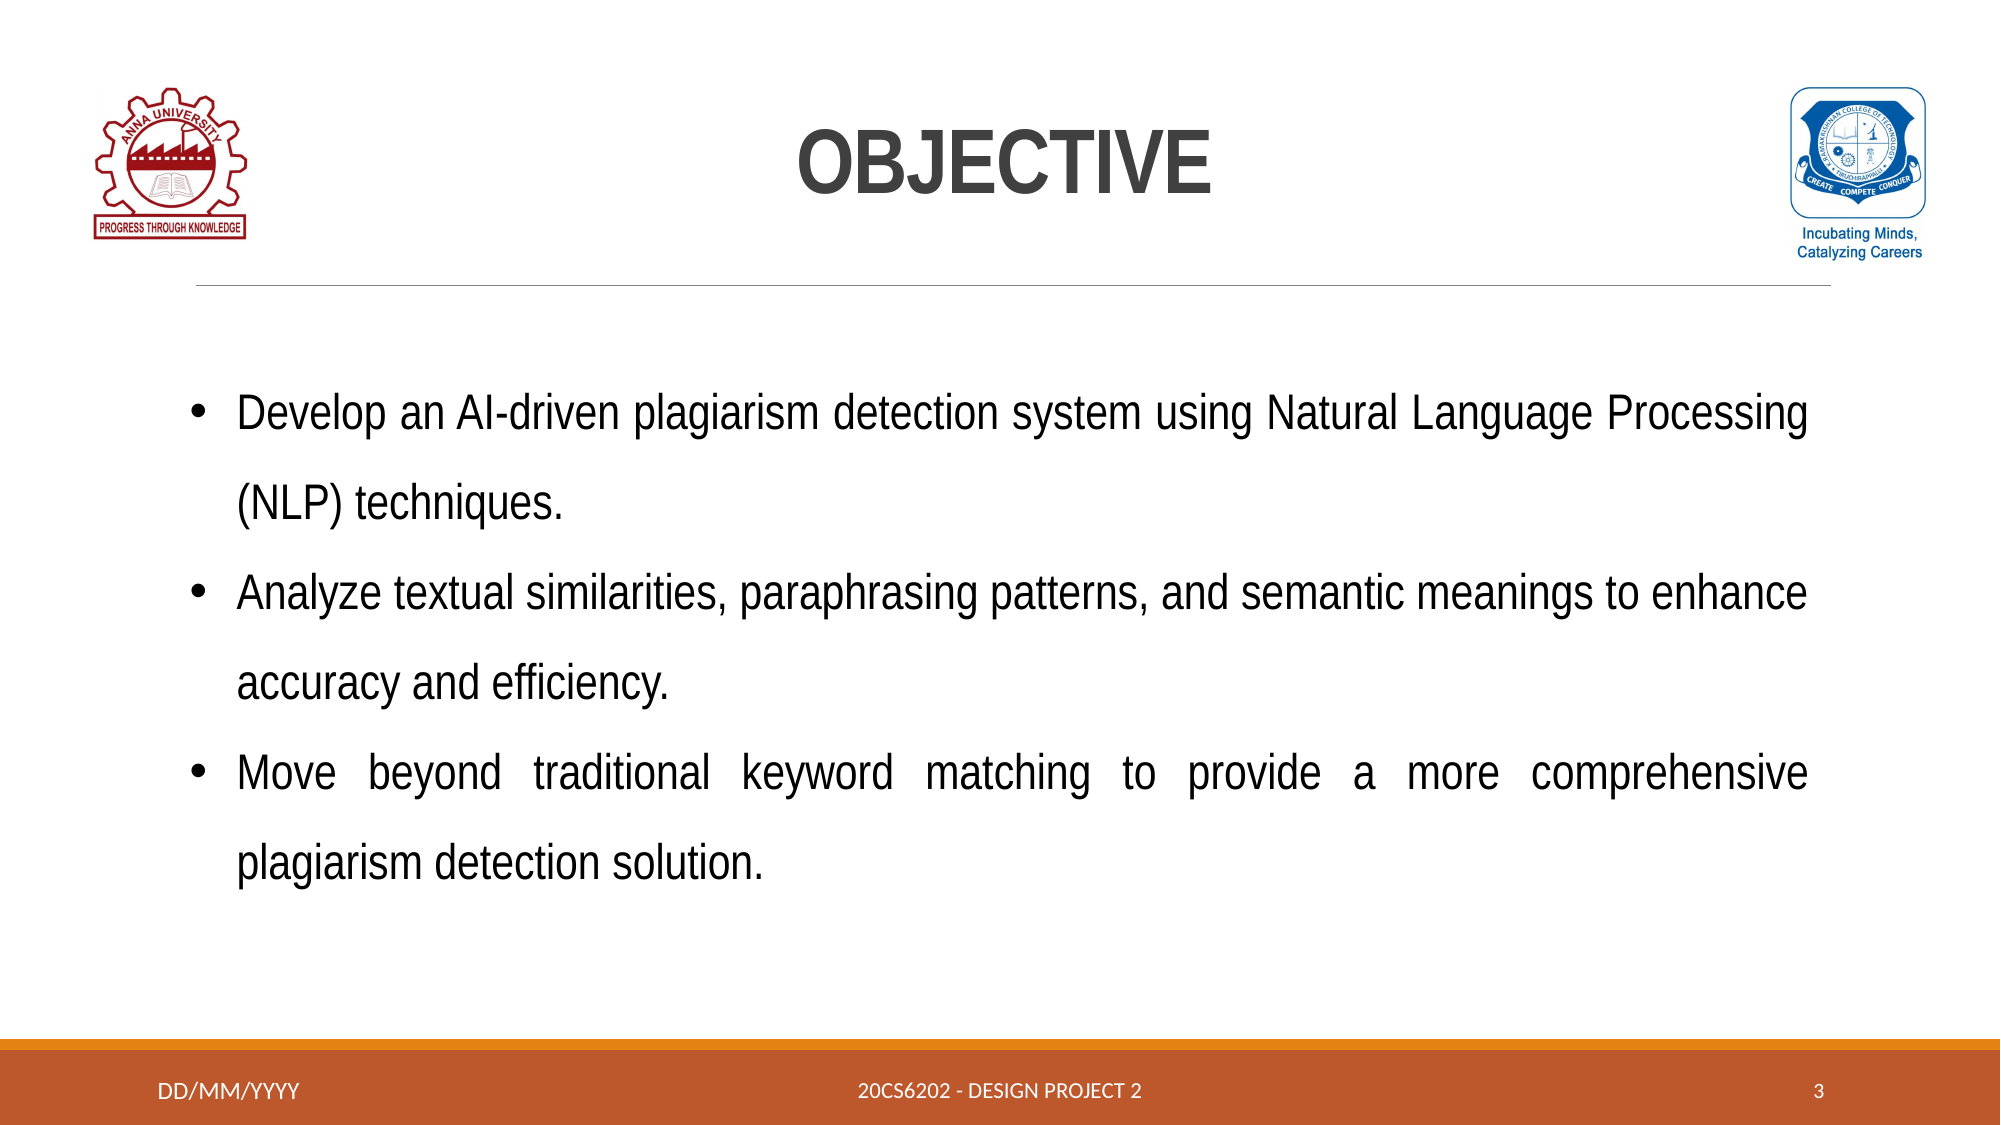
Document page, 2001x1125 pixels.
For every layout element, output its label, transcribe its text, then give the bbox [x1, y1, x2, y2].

footer 20CS6202 - DESIGN PROJECT 2 [604, 1059, 1396, 1120]
picture [1788, 85, 1927, 264]
text_box Develop an AI-driven plagiarism detection system using Natural Language Processing (NLP) techniques. Analyze textual similarities, paraphrasing patterns, and semantic meanings to enhance accuracy and efficiency. Move beyond traditional keyword matching to provide a more comprehensive plagiarism detection solution. [174, 342, 1825, 1018]
slide_number 3 [1624, 1059, 1840, 1120]
picture [89, 83, 251, 242]
title OBJECTIVE [180, 47, 1830, 285]
text_box DD/MM/YYYY [142, 1066, 532, 1112]
